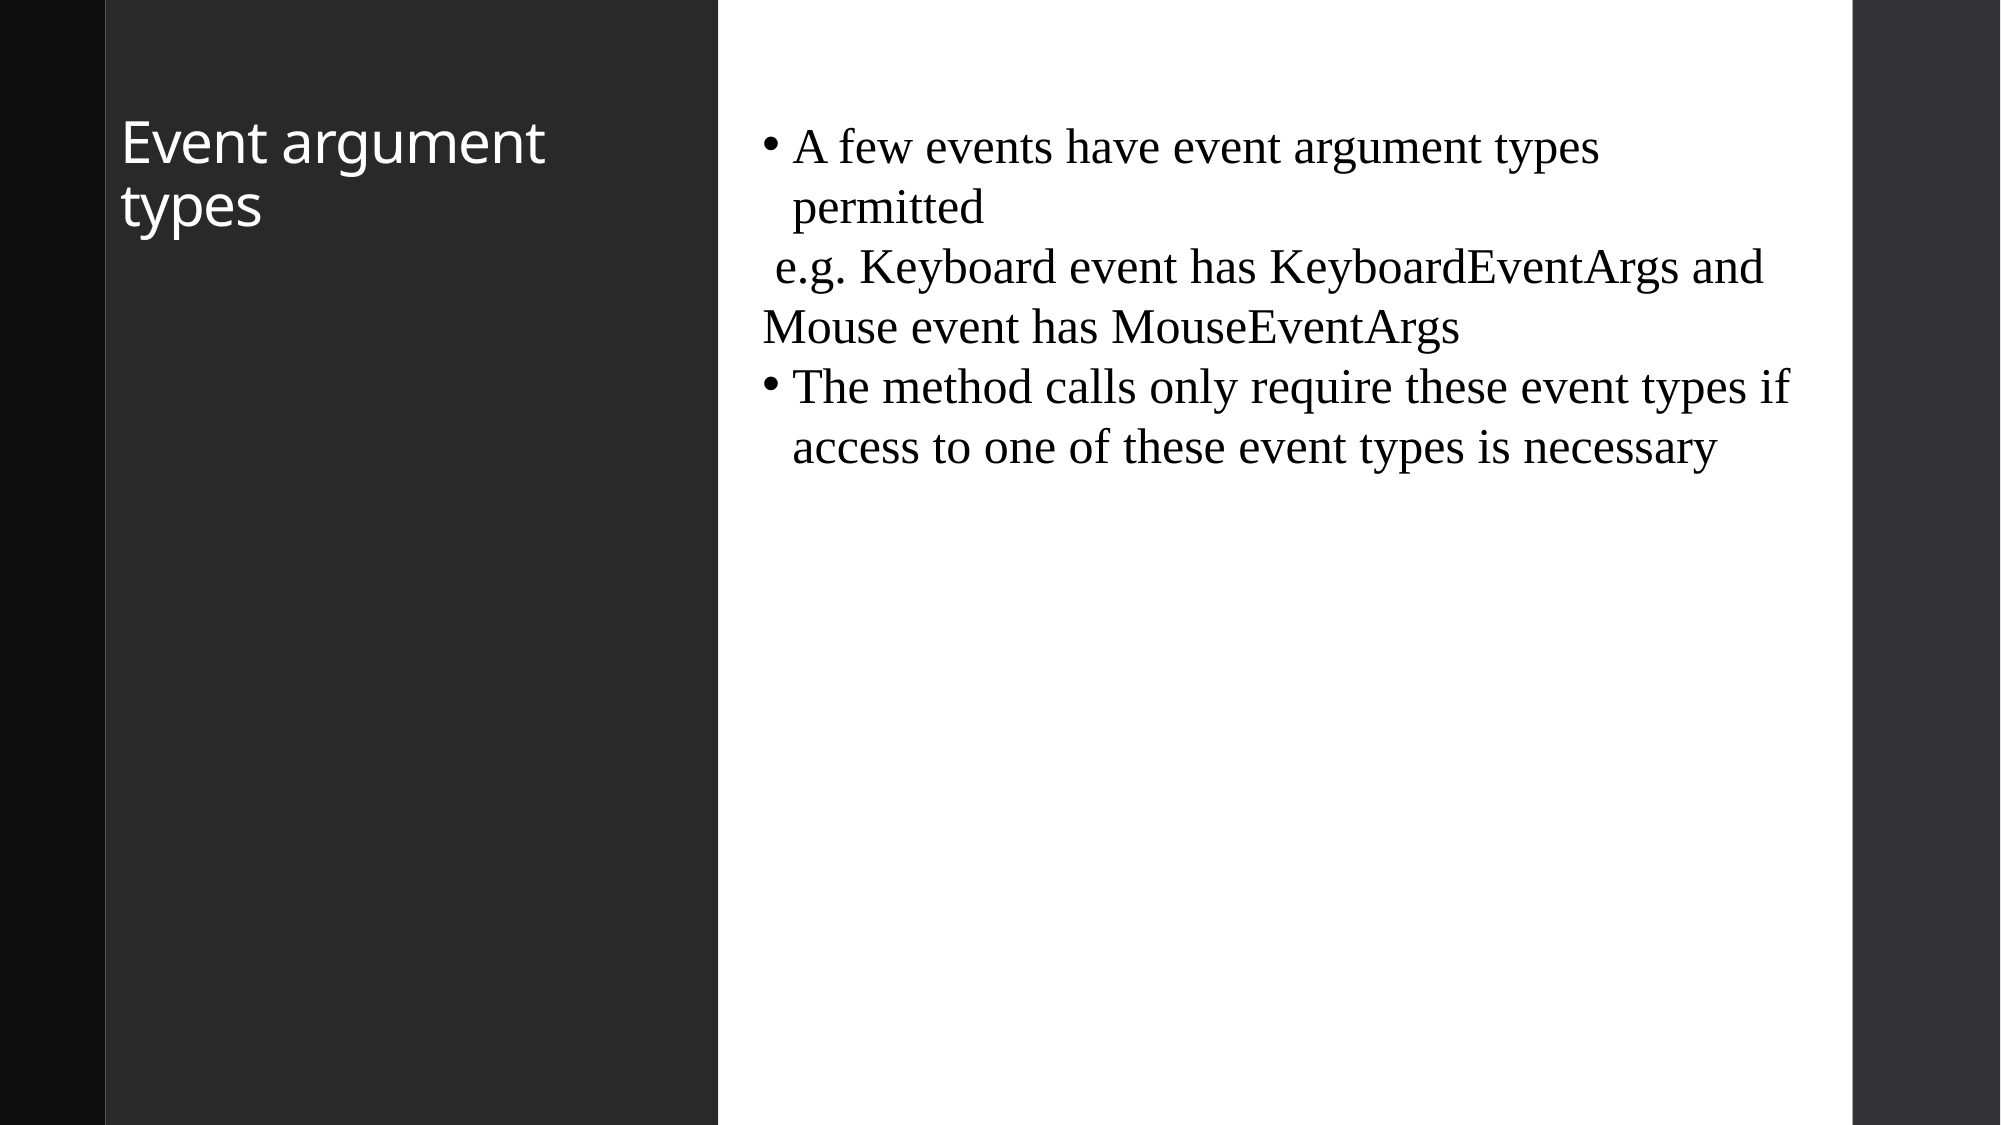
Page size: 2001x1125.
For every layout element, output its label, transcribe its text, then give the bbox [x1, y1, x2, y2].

text_box [717, 0, 1854, 1125]
list A few events have event argument types permitted e.g. Keyboard event has KeyboardEventArgs and Mouse event has MouseEventArgs The method calls only require these event types if access to one of these event types is necessary [747, 105, 1818, 1093]
text_box [0, 0, 104, 1125]
text_box [104, 0, 717, 1125]
title Event argument types [105, 105, 690, 1013]
